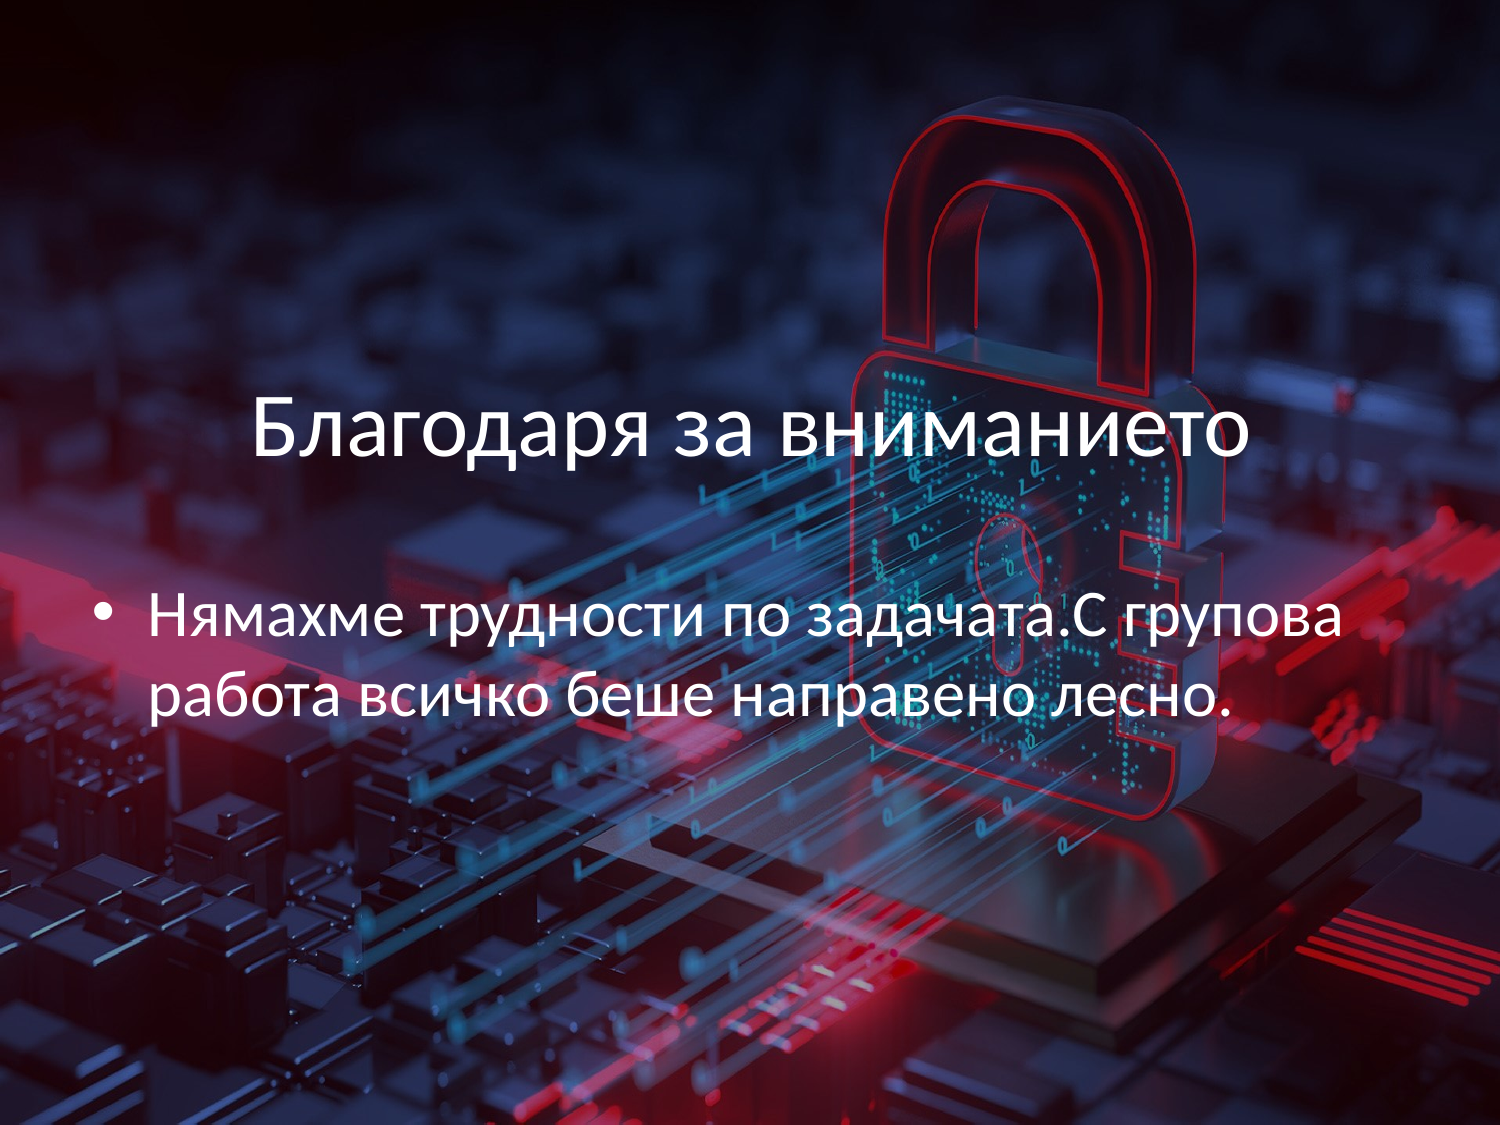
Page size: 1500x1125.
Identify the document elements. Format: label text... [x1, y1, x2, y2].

list Нямахме трудности по задачата.С групова работа всичко беше направено лесно. [76, 562, 1427, 1000]
title Благодаря за вниманието [76, 326, 1427, 514]
picture [0, 0, 1500, 1125]
